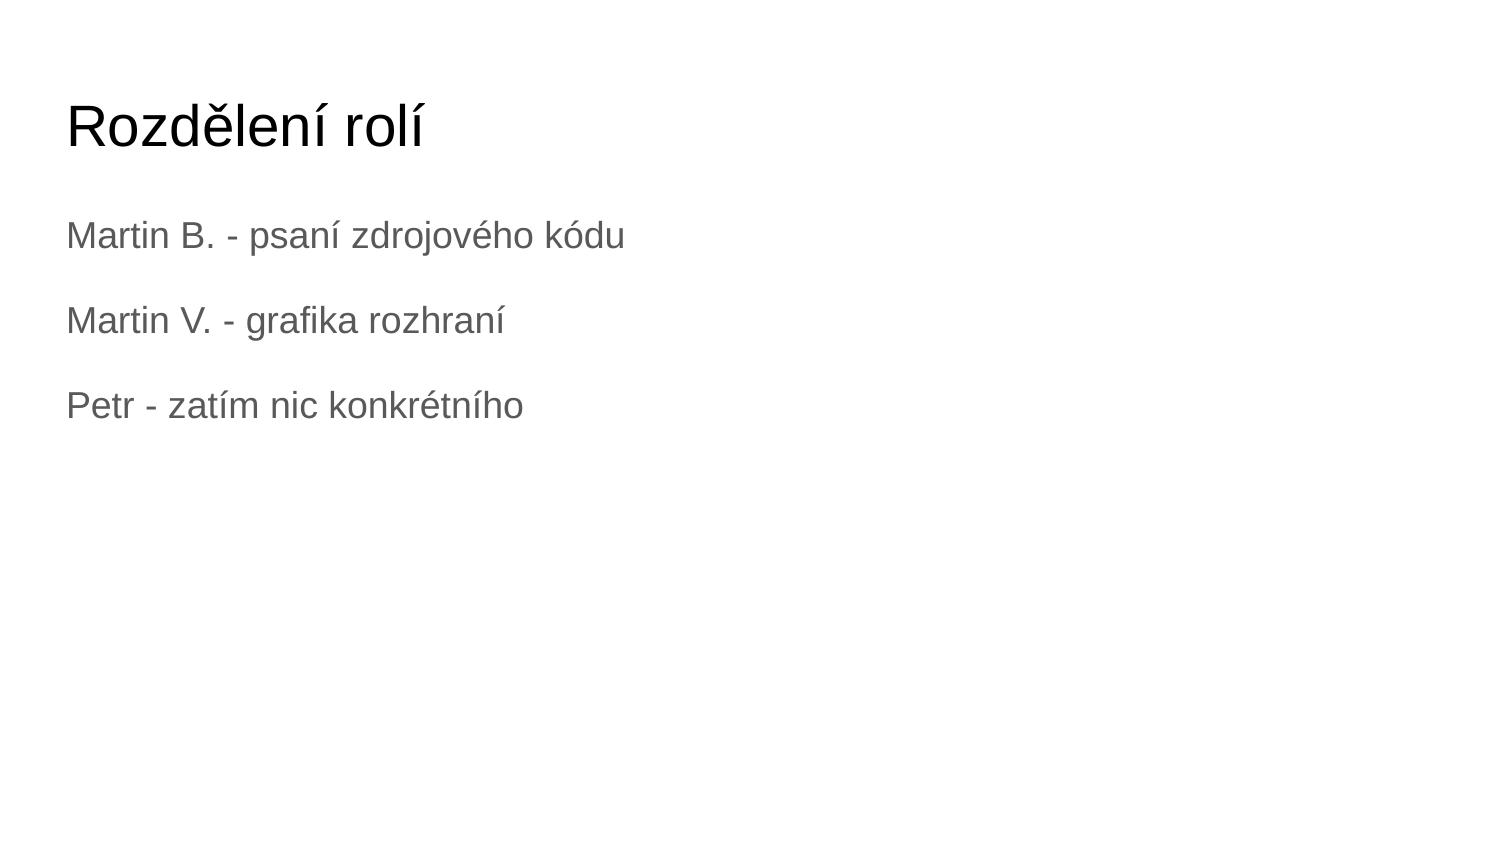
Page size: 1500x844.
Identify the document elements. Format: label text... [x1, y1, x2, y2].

list Martin B. - psaní zdrojového kódu Martin V. - grafika rozhraní Petr - zatím nic konkrétního [51, 189, 1449, 750]
title Rozdělení rolí [51, 72, 1449, 167]
